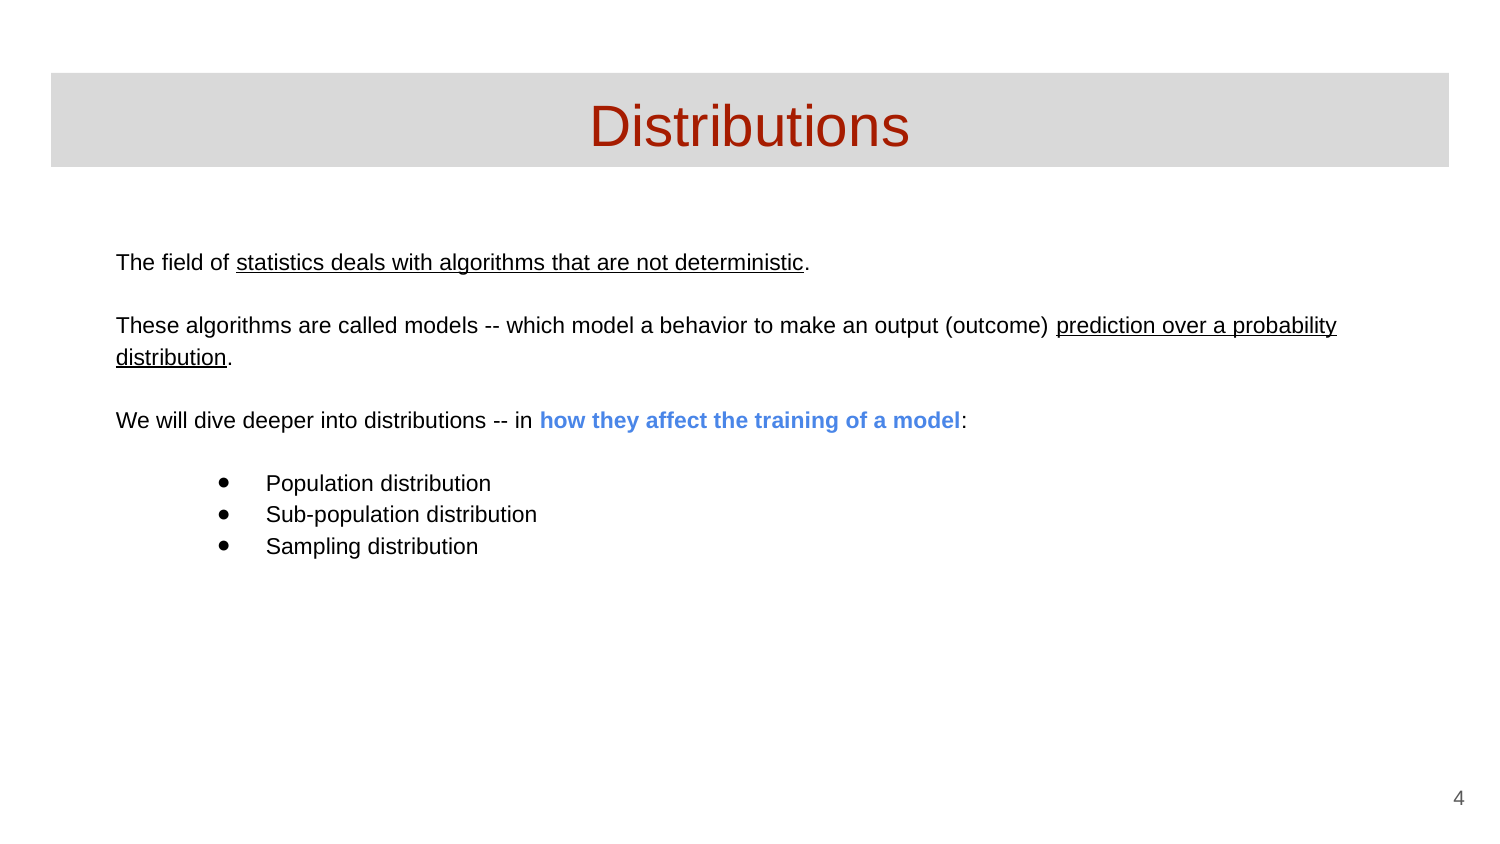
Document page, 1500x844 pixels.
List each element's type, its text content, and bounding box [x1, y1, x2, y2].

title Distributions [51, 72, 1449, 167]
slide_number ‹#› [1389, 764, 1480, 830]
text_box The field of statistics deals with algorithms that are not deterministic. These algorithms are called models -- which model a behavior to make an output (outcome) prediction over a probability distribution. We will dive deeper into distributions -- in how they affect the training of a model: Population distribution Sub-population distribution Sampling distribution [100, 228, 1430, 735]
